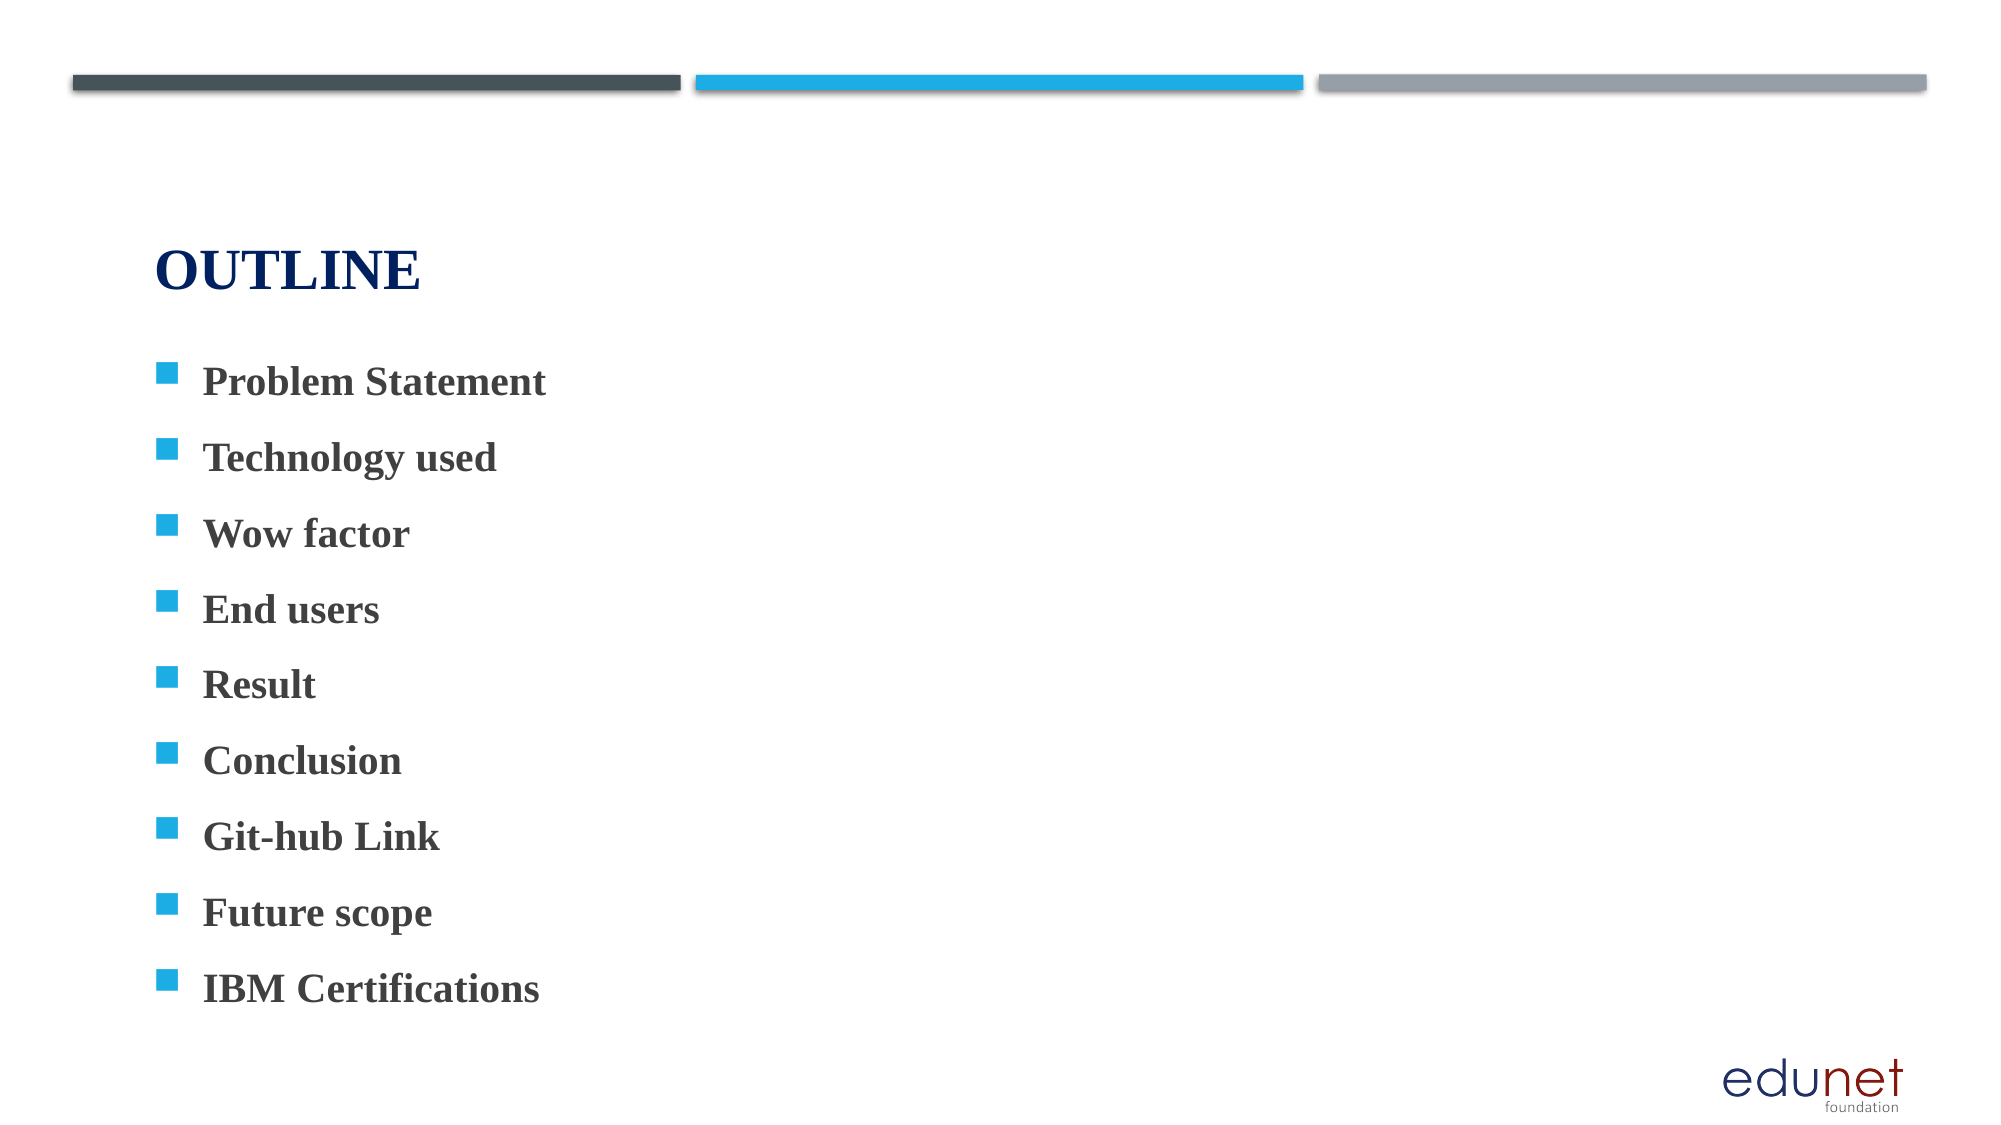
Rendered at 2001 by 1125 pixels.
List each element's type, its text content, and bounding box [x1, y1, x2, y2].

list Problem Statement Technology used Wow factor End users Result Conclusion Git-hub Link Future scope IBM Certifications [137, 265, 1945, 1125]
title OUTLINE [139, 91, 1865, 265]
